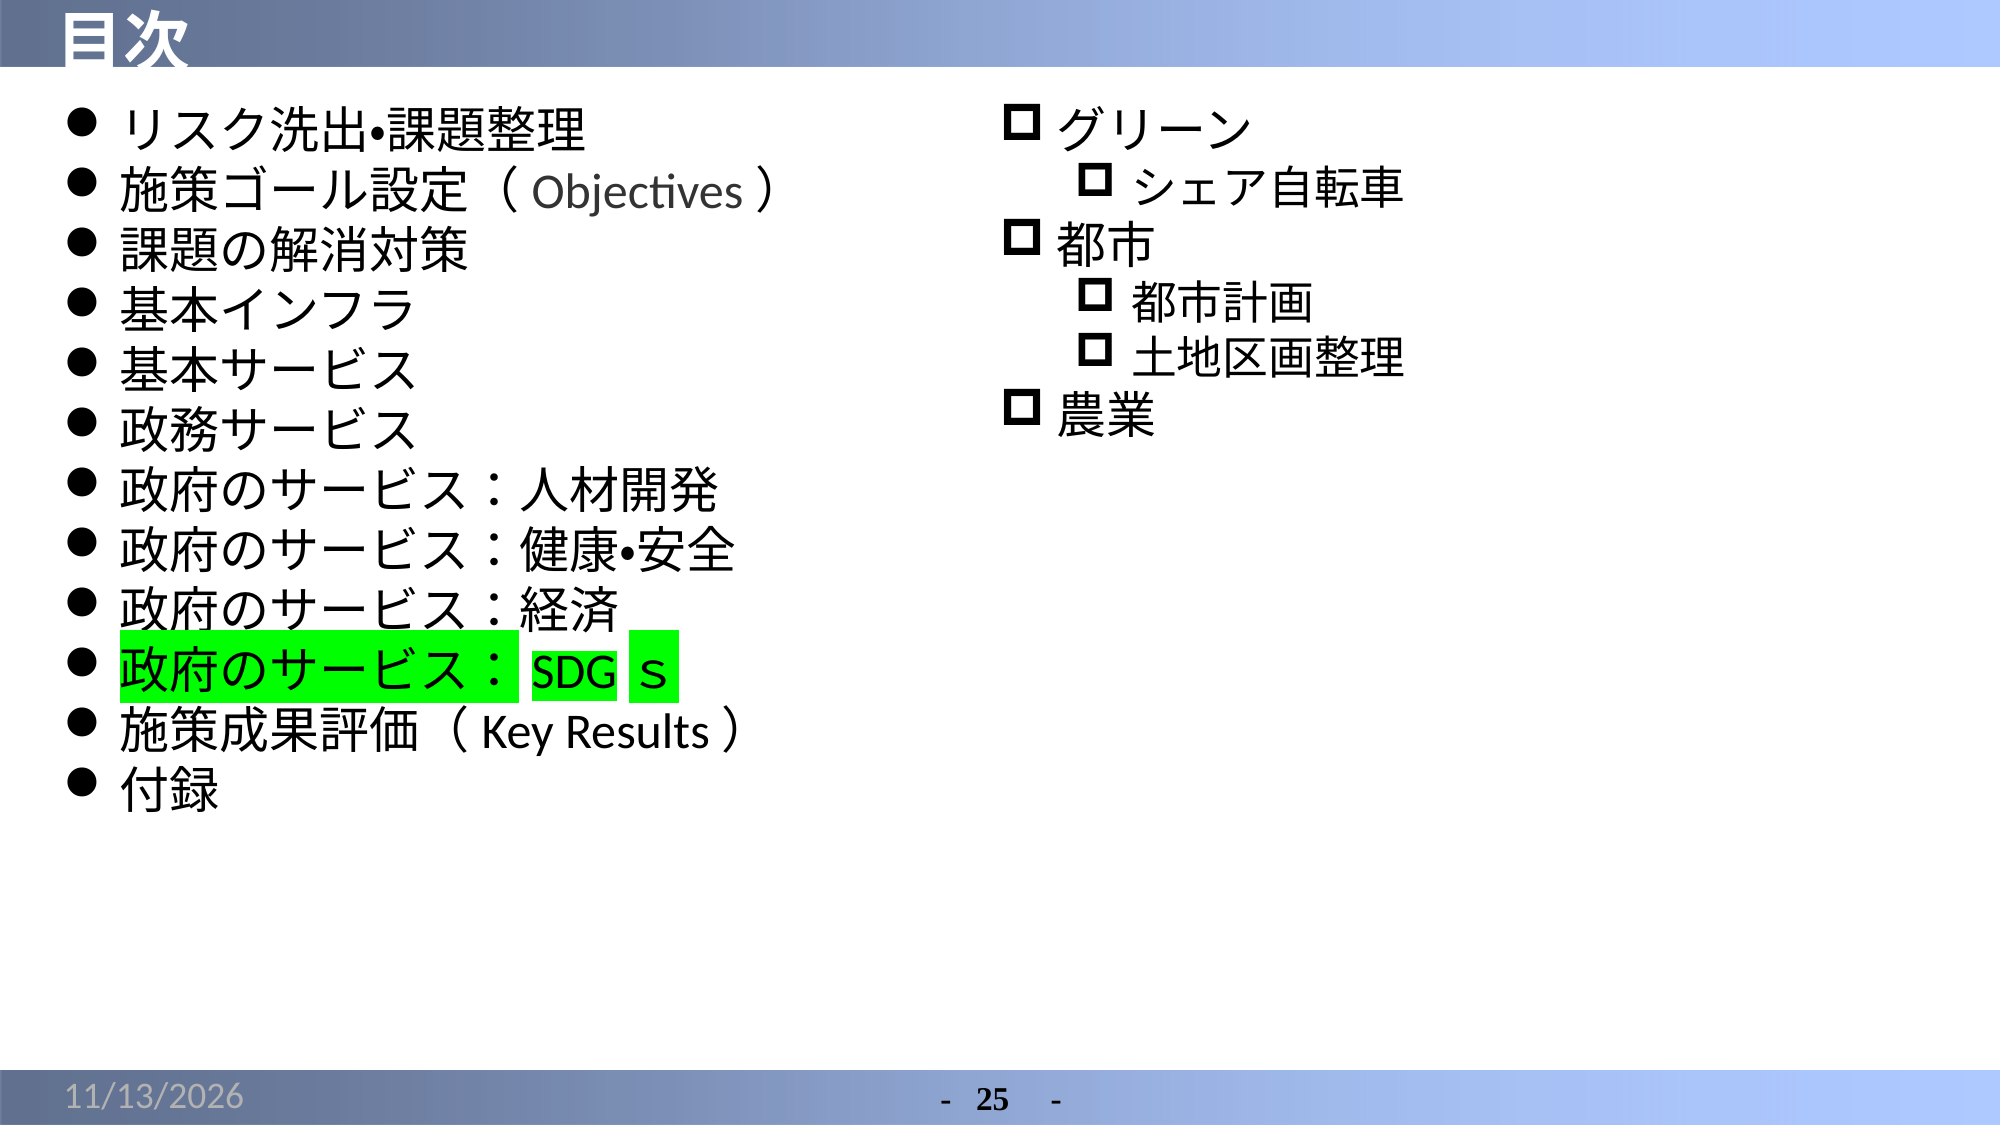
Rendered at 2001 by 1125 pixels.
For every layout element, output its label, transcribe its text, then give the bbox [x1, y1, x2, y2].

list リスク洗出・課題整理 施策ゴール設定（Objectives） 課題の解消対策 基本インフラ 基本サービス 政務サービス 政府のサービス：人材開発 政府のサービス：健康・安全 政府のサービス：経済 政府のサービス：SDGｓ 施策成果評価（Key Results） 付録 [63, 98, 967, 1033]
slide_number - 25 - [935, 1078, 1065, 1117]
list グリーン シェア自転車 都市 都市計画 土地区画整理 農業 [999, 98, 1937, 1033]
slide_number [63, 1071, 524, 1117]
title 目次 [56, 0, 1937, 81]
